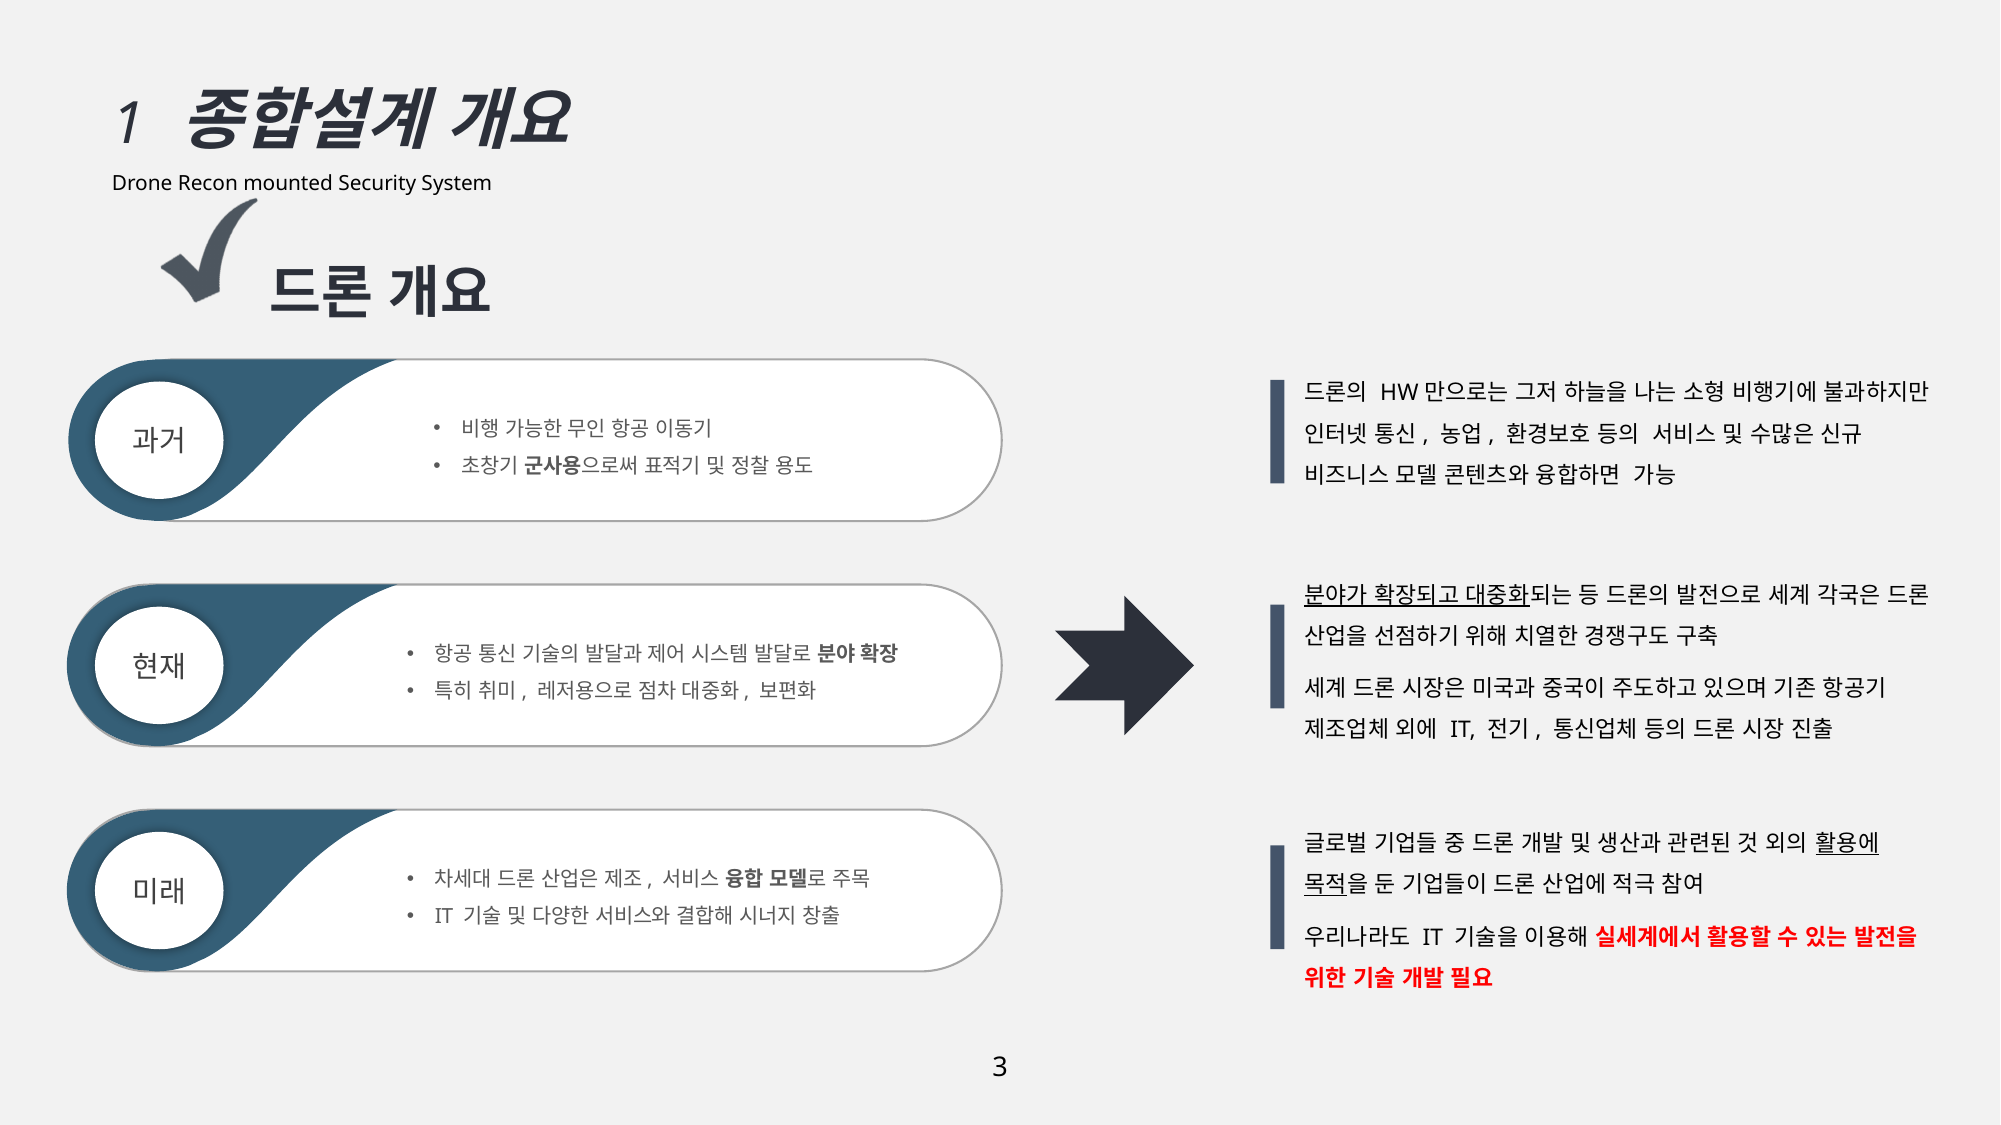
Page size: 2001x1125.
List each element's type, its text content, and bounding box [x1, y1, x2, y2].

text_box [68, 359, 1002, 522]
text_box 분야가 확장되고 대중화되는 등 드론의 발전으로 세계 각국은 드론 산업을 선점하기 위해 치열한 경쟁구도 구축 세계 드론 시장은 미국과 중국이 주도하고 있으며 기존 항공기 제조업체 외에 IT, 전기, 통신업체 등의 드론 시장 진출 [1289, 559, 1952, 750]
text_box [1052, 593, 1196, 738]
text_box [66, 809, 1002, 972]
text_box [1269, 844, 1285, 950]
text_box 글로벌 기업들 중 드론 개발 및 생산과 관련된 것 외의 활용에 목적을 둔 기업들이 드론 산업에 적극 참여 우리나라도 IT 기술을 이용해 실세계에서 활용할 수 있는 발전을 위한 기술 개발 필요 [1289, 807, 1952, 999]
text_box 3 [0, 1042, 2000, 1090]
text_box [1269, 379, 1285, 485]
text_box 드론 개요 [215, 214, 660, 331]
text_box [66, 584, 1002, 747]
text_box [1269, 604, 1285, 709]
picture [140, 190, 286, 309]
text_box 드론의 HW만으로는 그저 하늘을 나는 소형 비행기에 불과하지만 인터넷 통신, 농업, 환경보호 등의 서비스 및 수많은 신규 비즈니스 모델 콘텐츠와 융합하면 가능 [1289, 356, 1952, 496]
text_box 1 종합설계 개요 Drone Recon mounted Security System [97, 29, 1098, 202]
